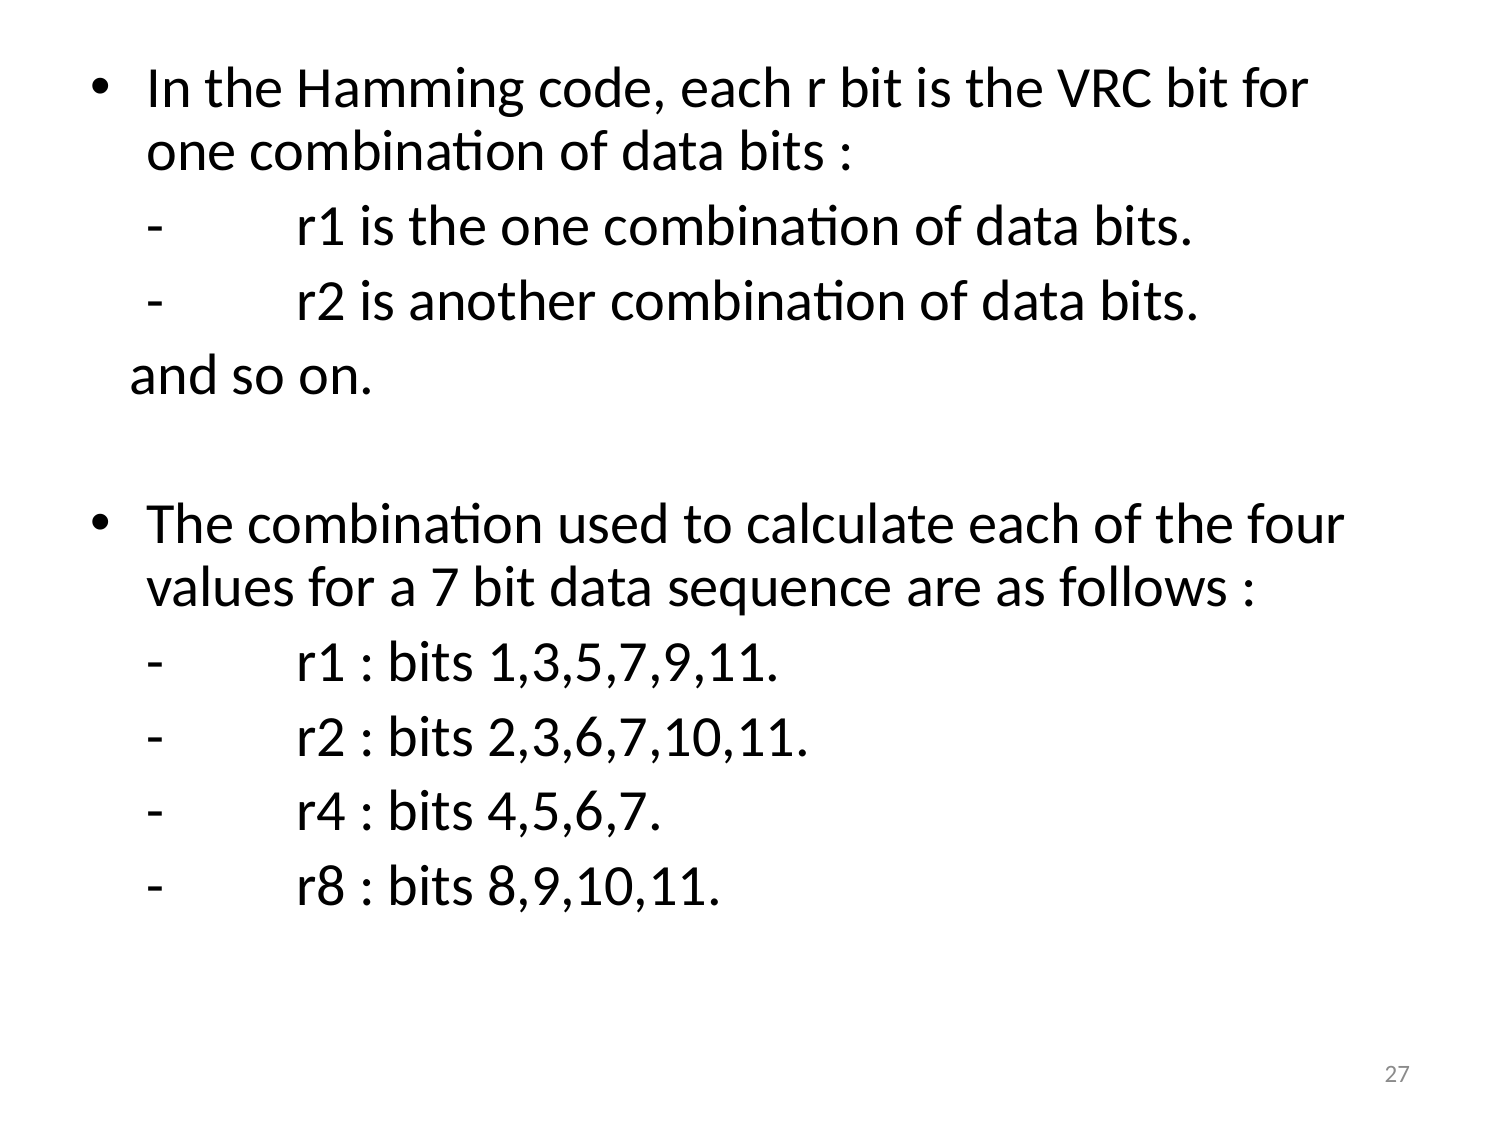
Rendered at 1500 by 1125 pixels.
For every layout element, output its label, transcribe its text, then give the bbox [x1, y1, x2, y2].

slide_number 27 [1074, 1042, 1425, 1103]
list In the Hamming code, each r bit is the VRC bit for one combination of data bits : - r1 is the one combination of data bits. - r2 is another combination of data bits. and so on. The combination used to calculate each of the four values for a 7 bit data sequence are as follows : - r1 : bits 1,3,5,7,9,11. - r2 : bits 2,3,6,7,10,11. - r4 : bits 4,5,6,7. - r8 : bits 8,9,10,11. [75, 50, 1425, 1075]
